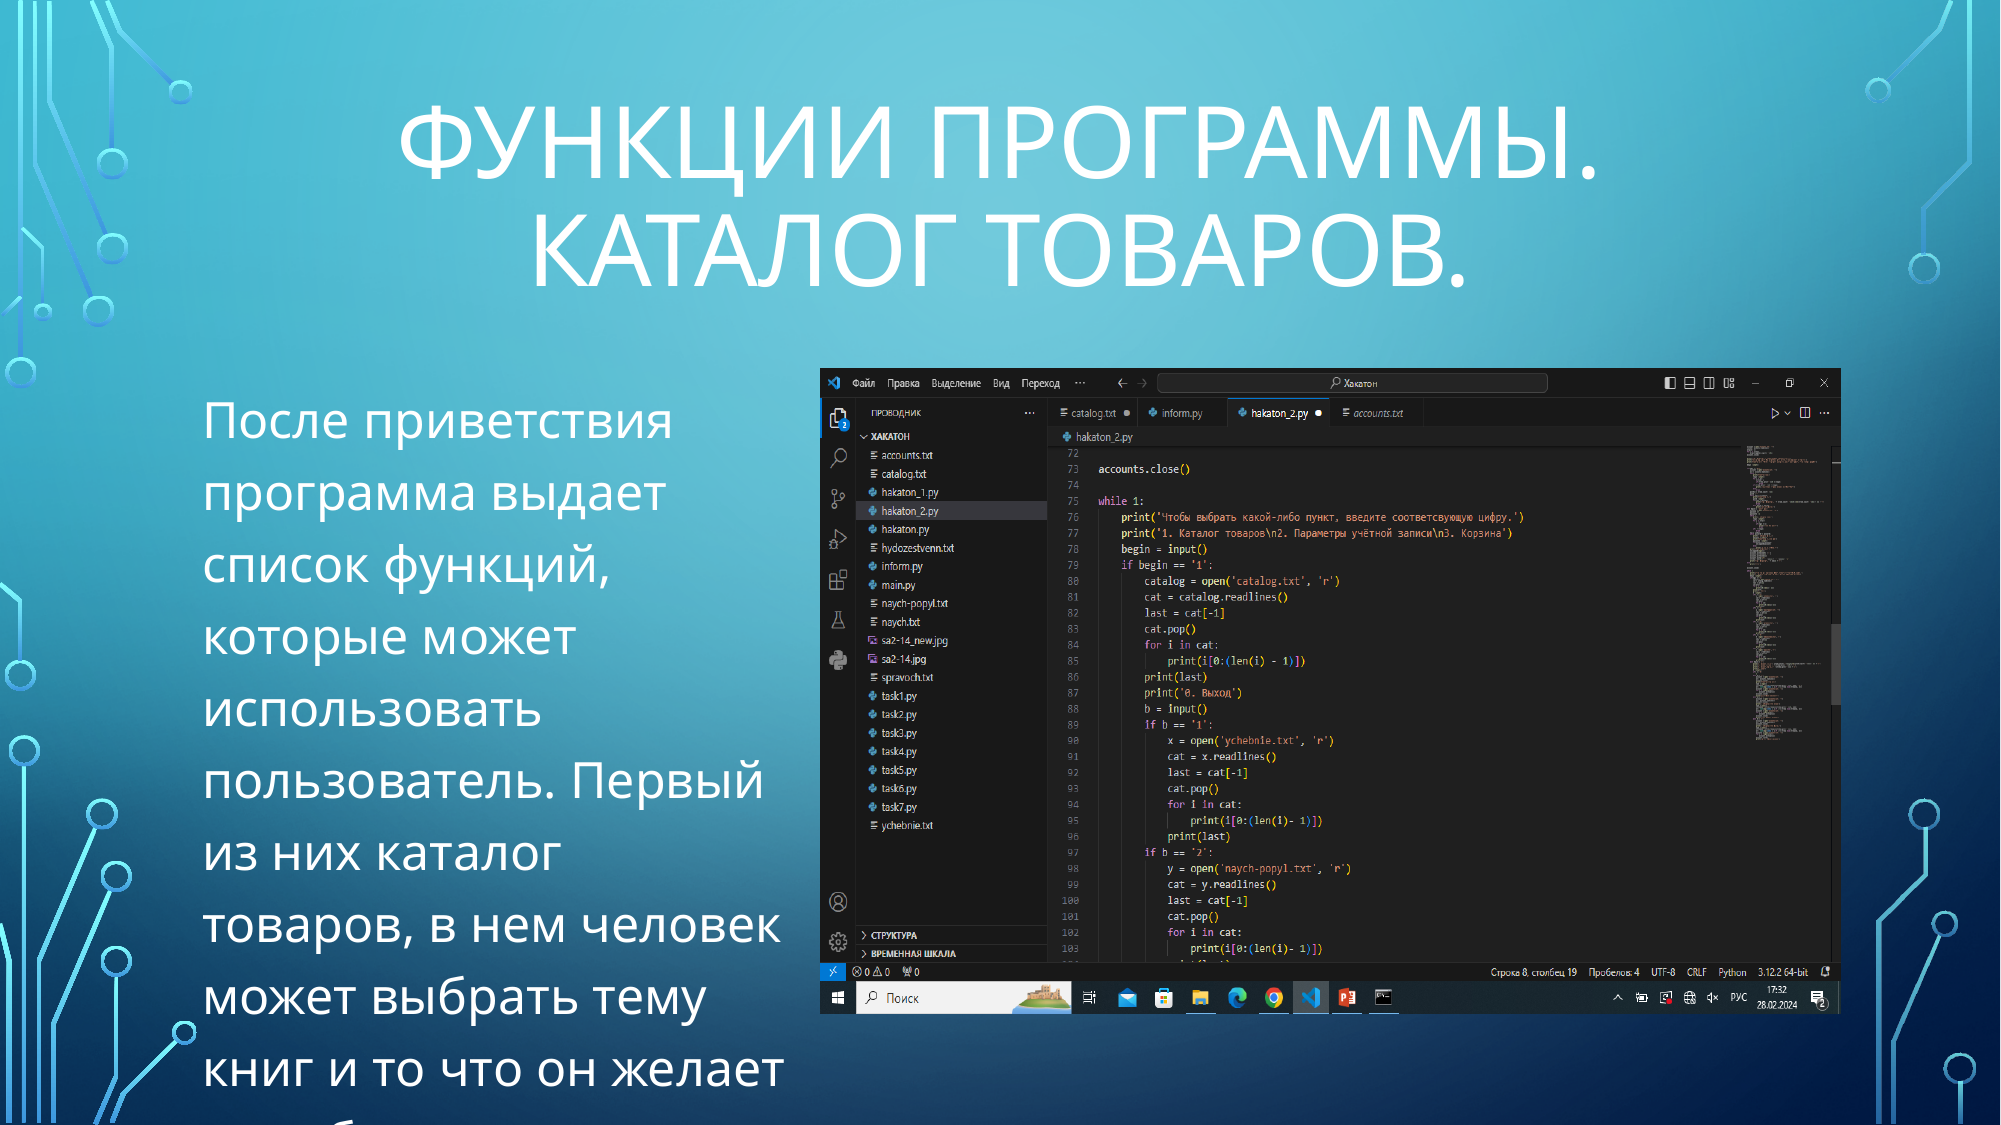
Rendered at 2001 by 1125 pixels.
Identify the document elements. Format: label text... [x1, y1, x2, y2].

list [820, 368, 1841, 1014]
list После приветствия программа выдает список функций, которые может использовать пользователь. Первый из них каталог товаров, в нем человек может выбрать тему книг и то что он желает приобрести. [187, 369, 804, 950]
title Функции программы. Каталог товаров. [187, 55, 1813, 344]
